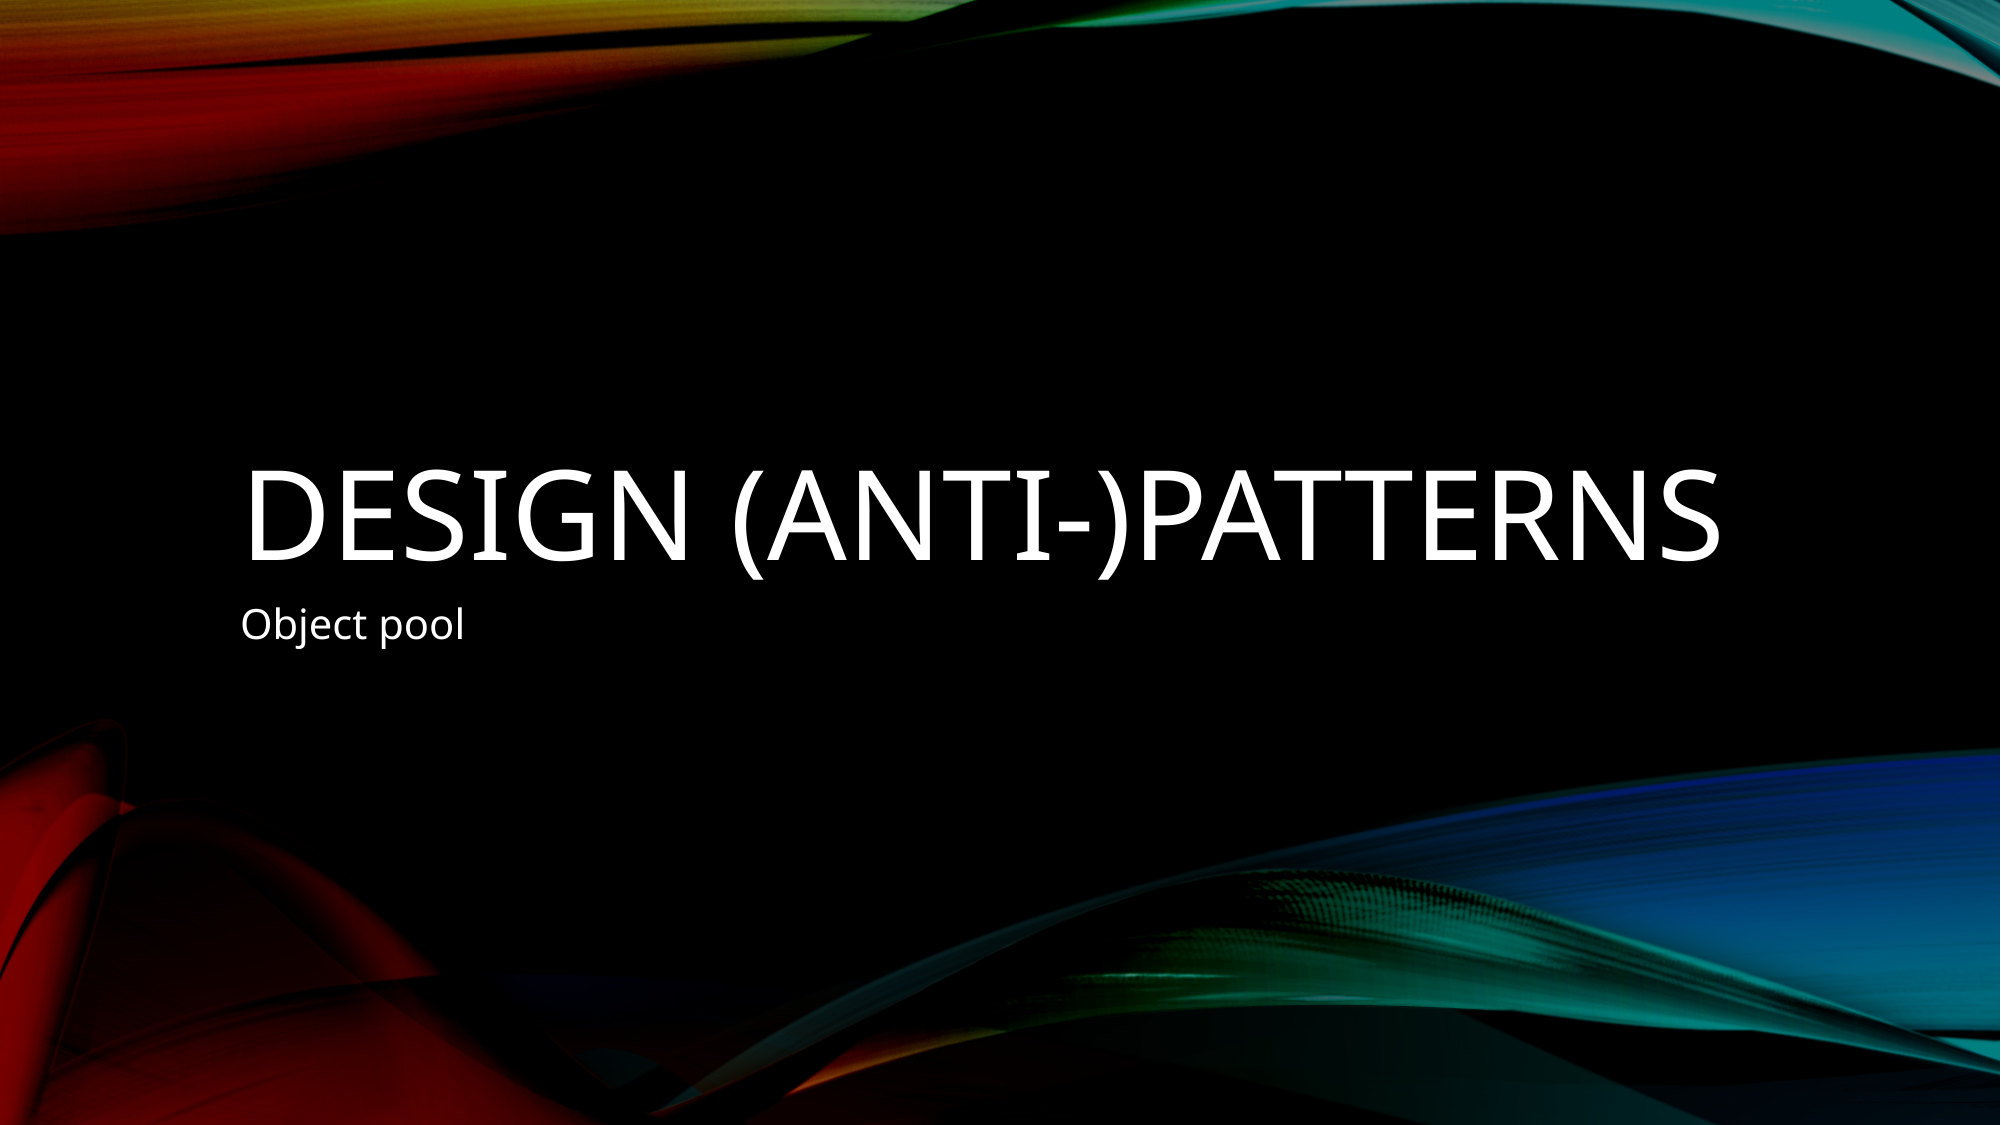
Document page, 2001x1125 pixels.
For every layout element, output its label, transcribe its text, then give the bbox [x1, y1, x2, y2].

title DESIGN (ANTI-)PATTERNS [224, 295, 1775, 595]
subtitle Object pool [224, 595, 1775, 709]
